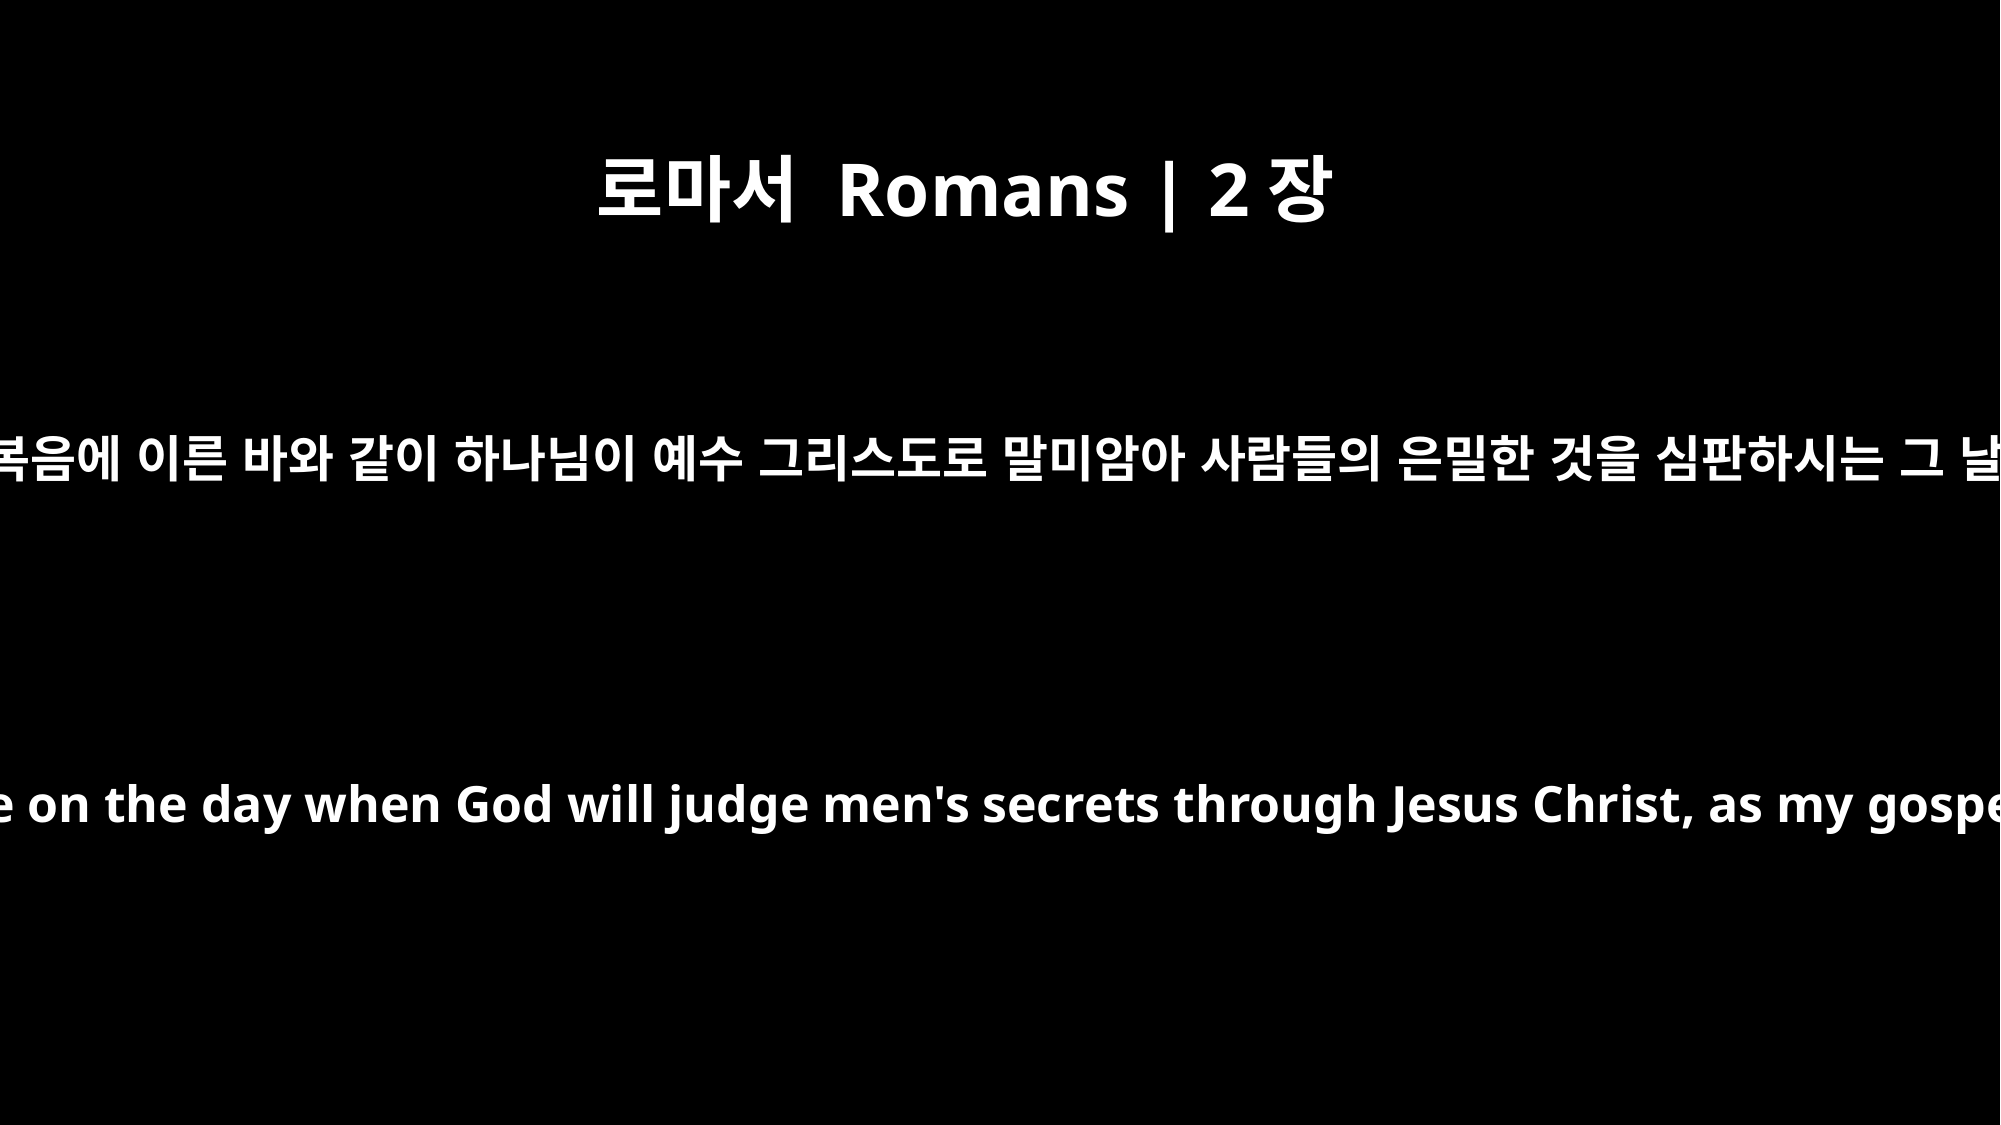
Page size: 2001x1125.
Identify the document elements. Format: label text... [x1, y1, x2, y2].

text_box 16 곧 나의 복음에 이른 바와 같이 하나님이 예수 그리스도로 말미암아 사람들의 은밀한 것을 심판하시는 그 날이라 [0, 359, 2000, 495]
text_box 로마서 Romans | 2장 [582, 136, 1350, 239]
text_box This will take place on the day when God will judge men's secrets through Jesus Christ, as my gospel declares. [0, 764, 2000, 840]
